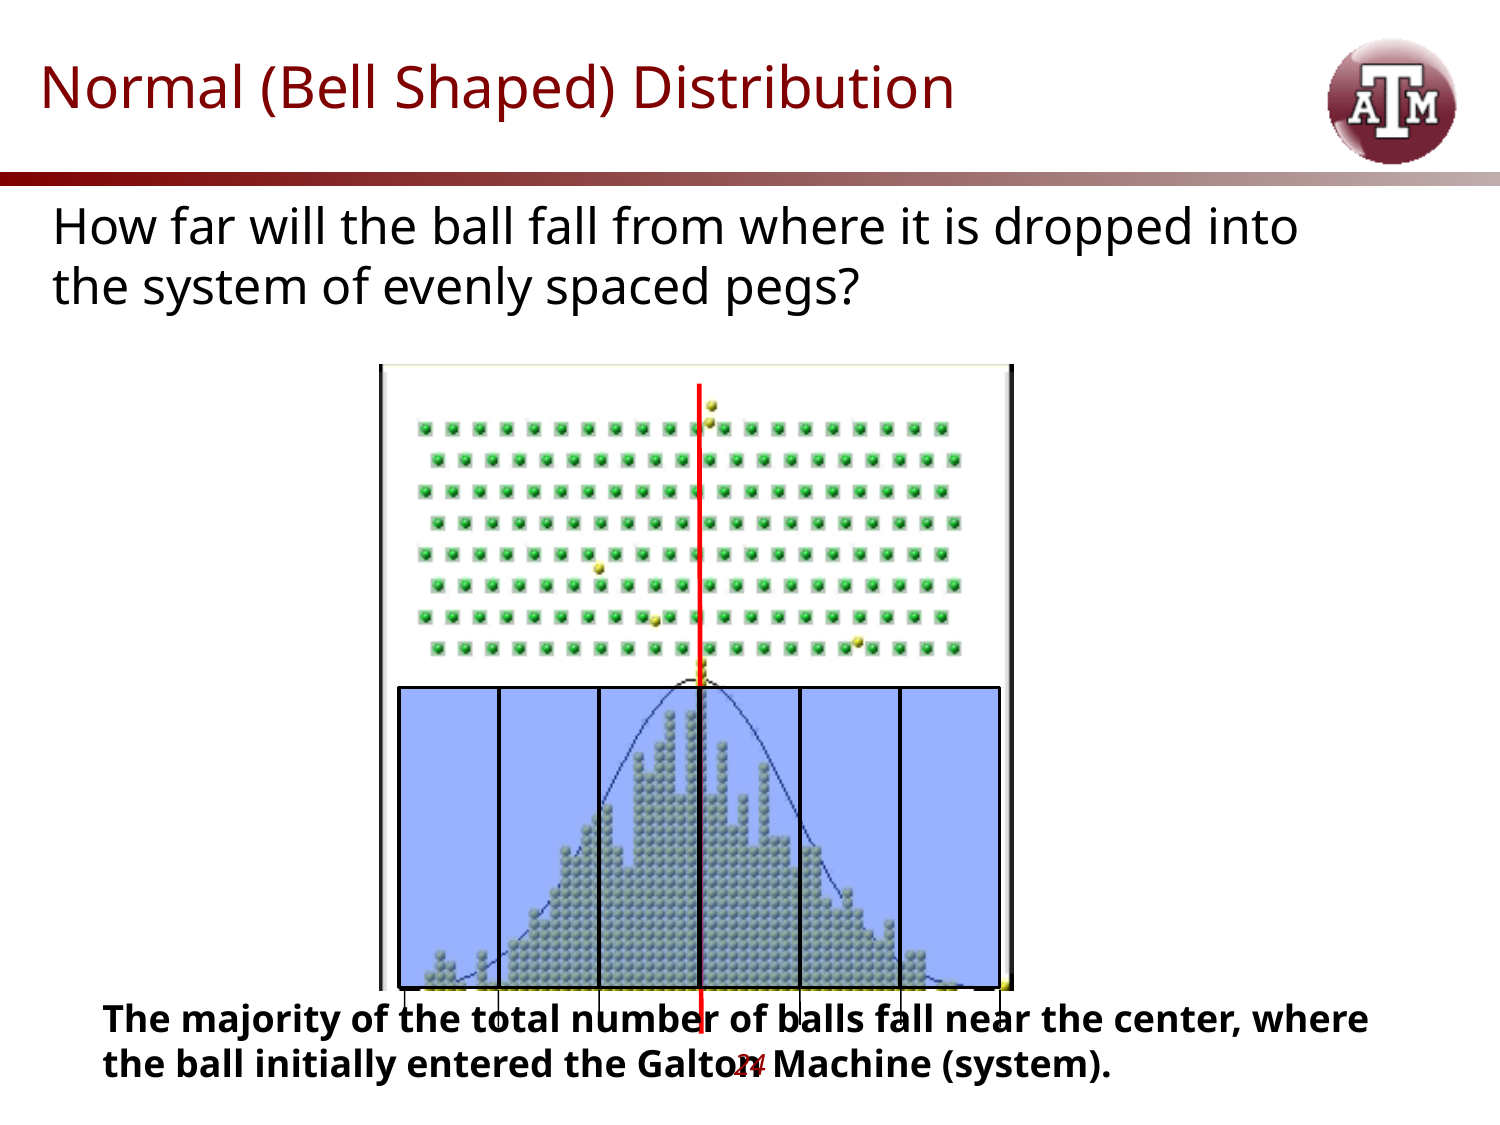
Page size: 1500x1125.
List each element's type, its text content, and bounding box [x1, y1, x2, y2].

slide_number 24 [593, 1055, 907, 1094]
text_box How far will the ball fall from where it is dropped into the system of evenly spaced pegs? [37, 187, 1375, 323]
title Normal (Bell Shaped) Distribution [21, 3, 1500, 167]
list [379, 364, 1014, 991]
text_box The majority of the total number of balls fall near the center, where the ball initially entered the Galton Machine (system). [87, 987, 1438, 1093]
